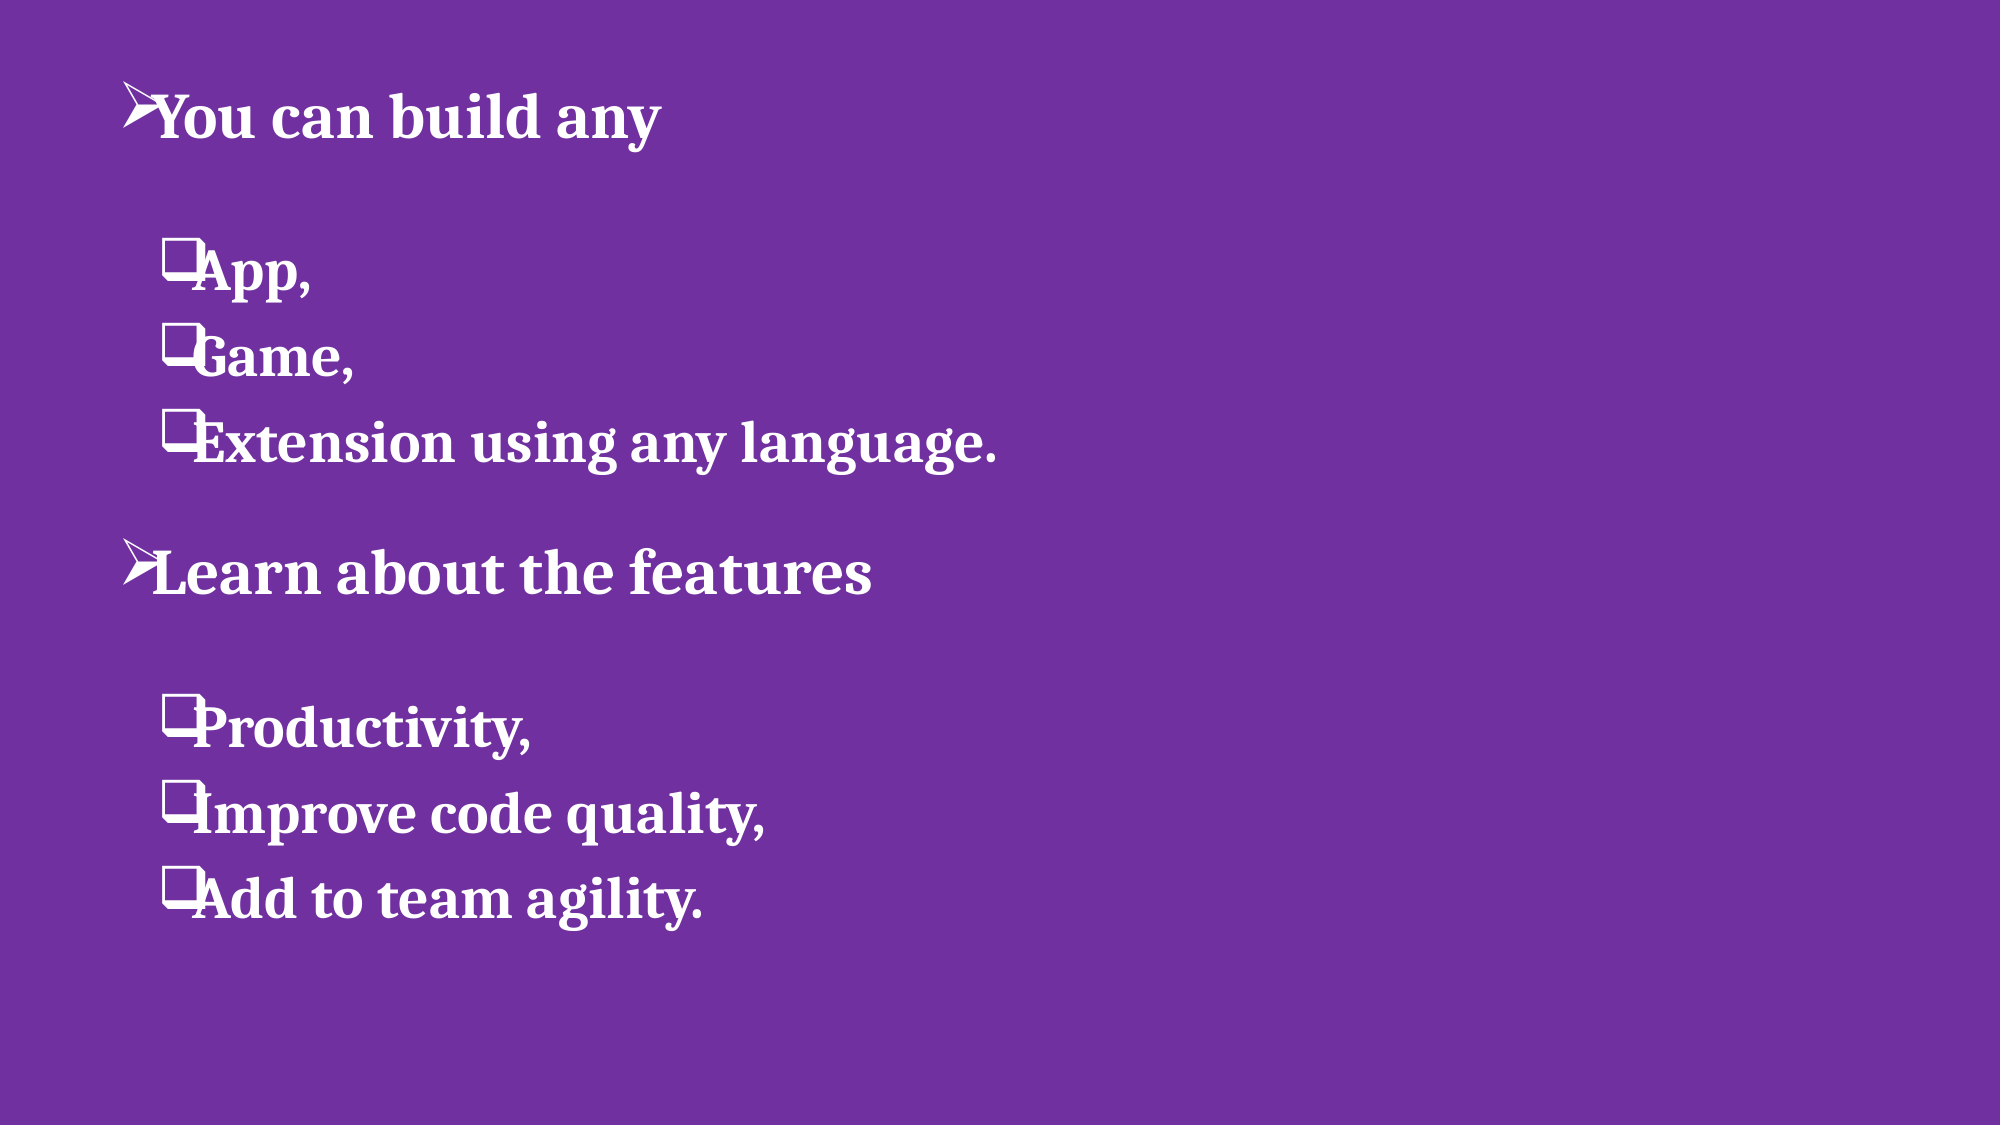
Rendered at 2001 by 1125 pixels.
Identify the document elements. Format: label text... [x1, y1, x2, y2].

text_box You can build any App, Game, Extension using any language. Learn about the features Productivity, Improve code quality, Add to team agility. [102, 67, 1909, 1025]
